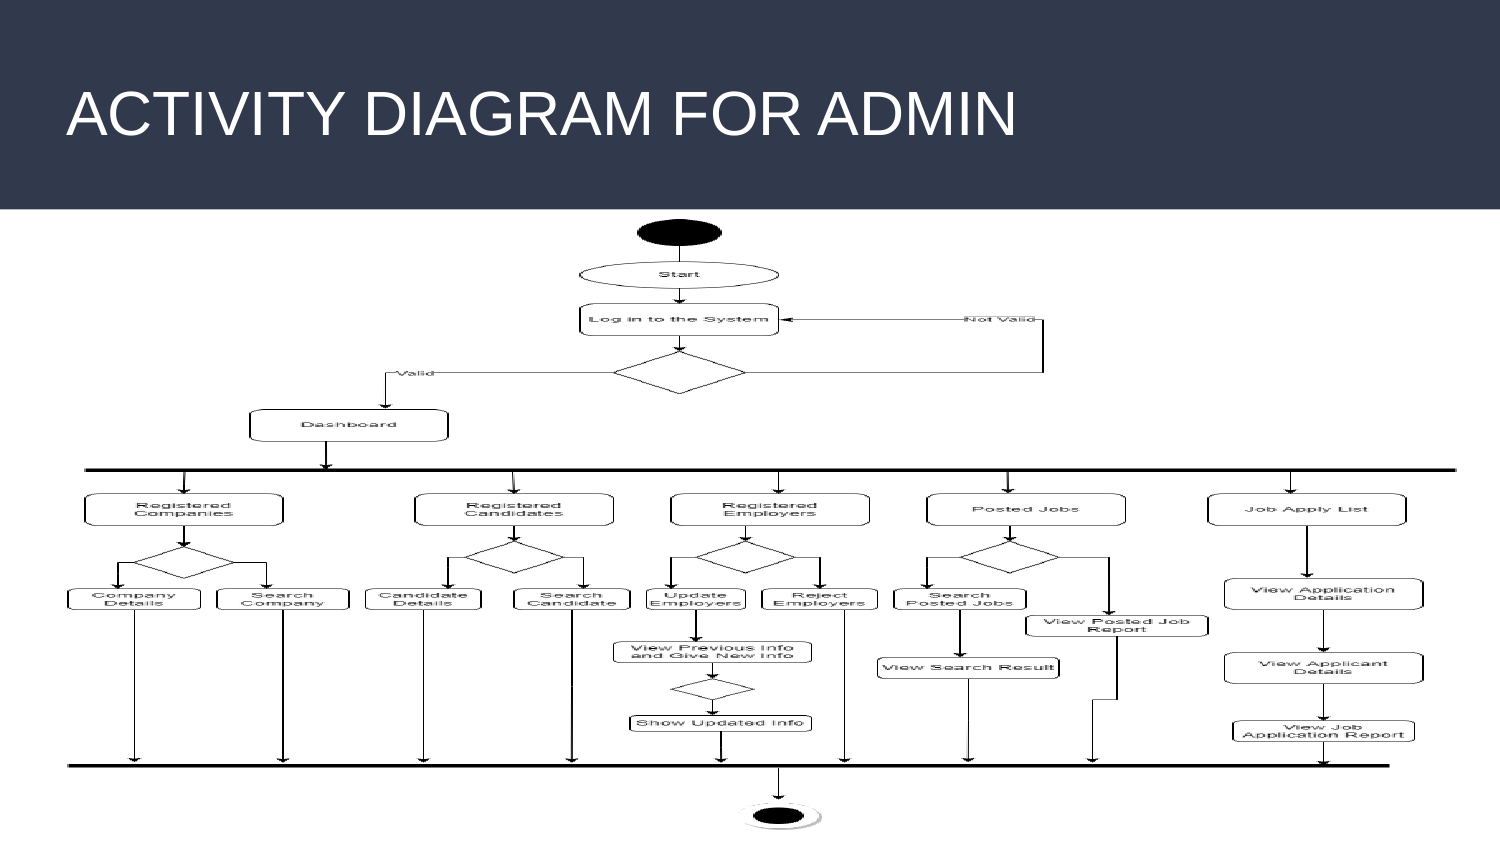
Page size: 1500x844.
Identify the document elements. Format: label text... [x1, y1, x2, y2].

title ACTIVITY DIAGRAM FOR ADMIN [51, 66, 1449, 170]
picture [63, 219, 1462, 830]
